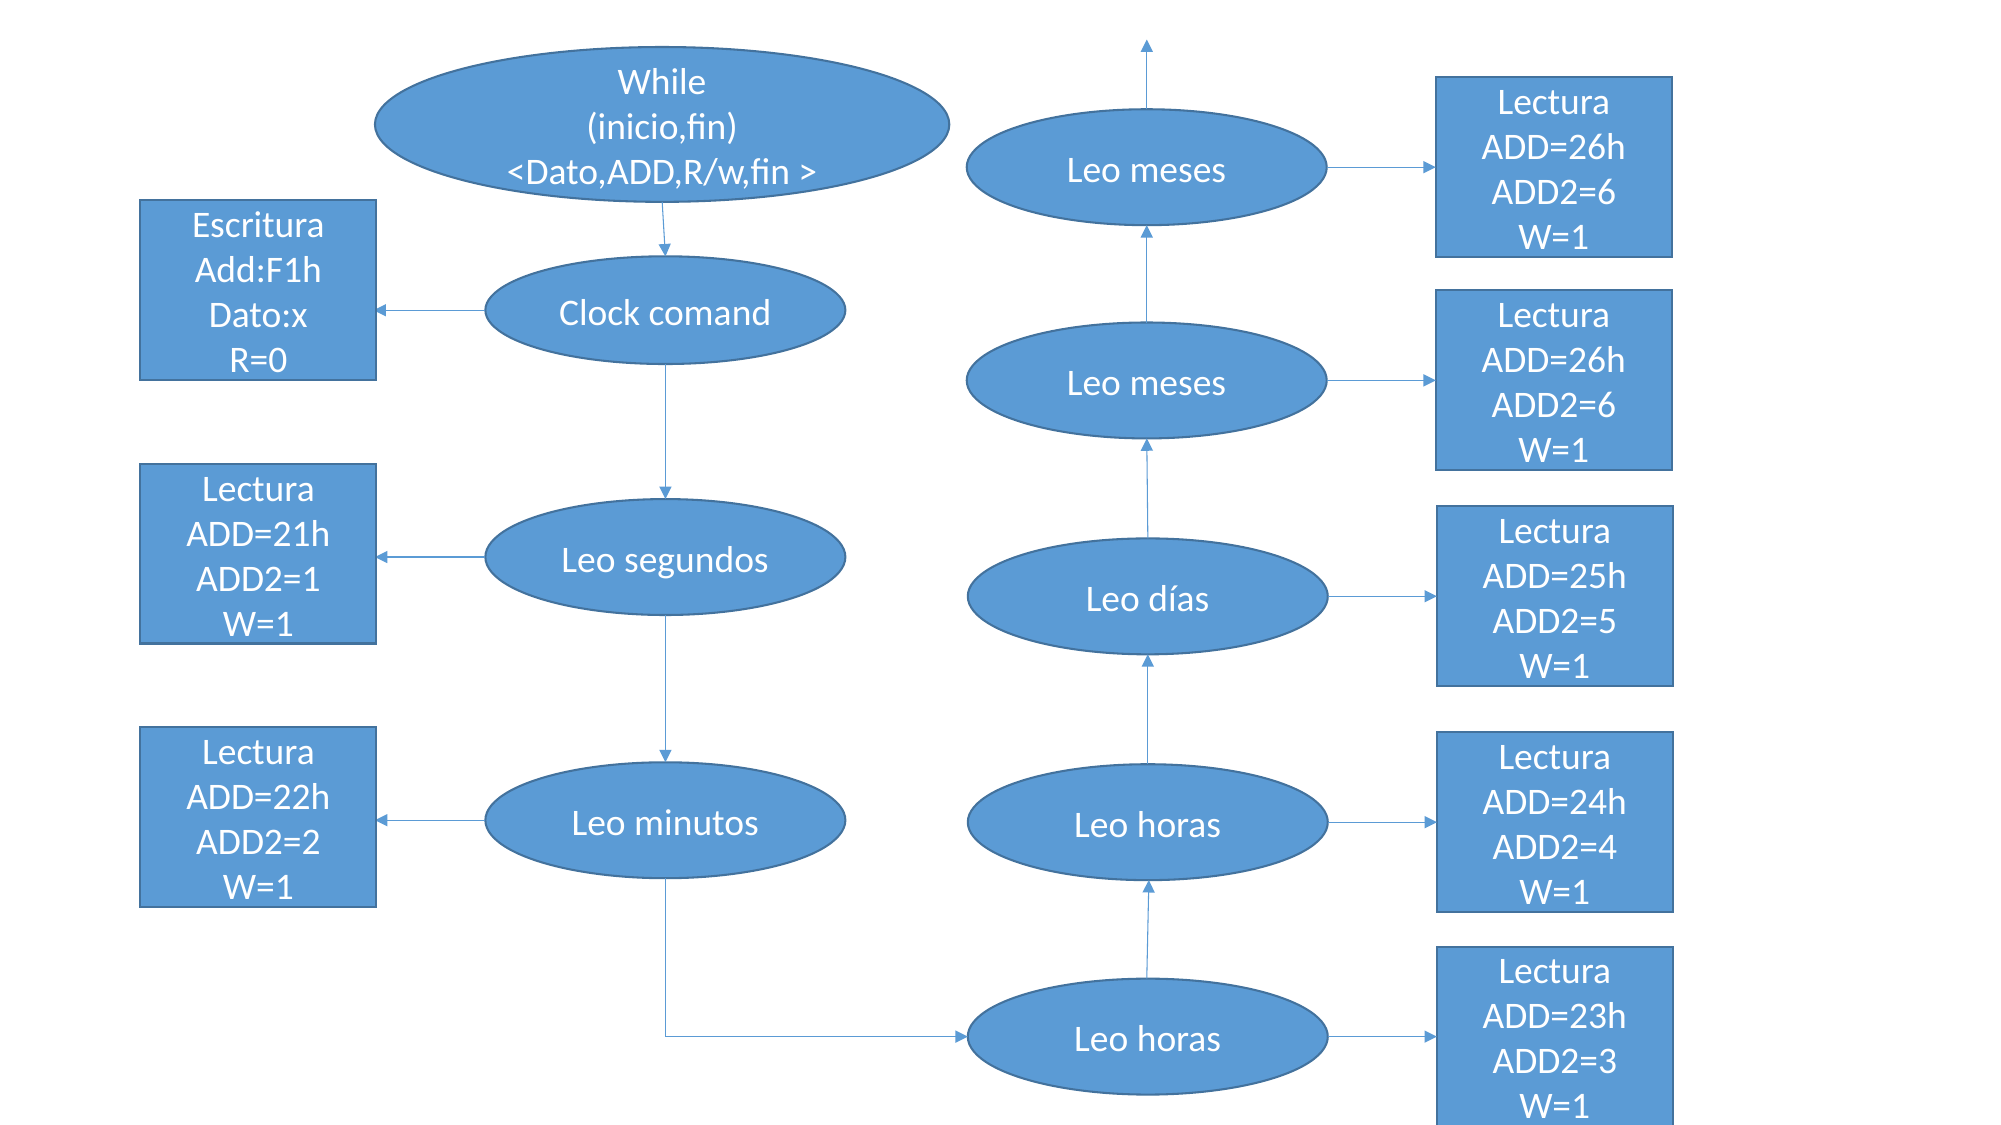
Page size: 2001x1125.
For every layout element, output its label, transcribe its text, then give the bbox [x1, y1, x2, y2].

text_box Leo meses [965, 108, 1328, 227]
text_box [662, 201, 666, 257]
text_box Clock comand [484, 255, 847, 366]
text_box Leo segundos [484, 498, 847, 617]
text_box Lectura ADD=22h ADD2=2 W=1 [139, 726, 377, 908]
text_box Lectura ADD=26h ADD2=6 W=1 [1435, 76, 1673, 258]
text_box Lectura ADD=25h ADD2=5 W=1 [1436, 505, 1674, 687]
text_box Leo minutos [484, 761, 842, 880]
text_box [737, 806, 896, 1109]
text_box Lectura ADD=24h ADD2=4 W=1 [1436, 731, 1674, 913]
text_box Lectura ADD=26h ADD2=6 W=1 [1435, 289, 1673, 471]
text_box Leo horas [966, 763, 1329, 882]
text_box Lectura ADD=21h ADD2=1 W=1 [139, 463, 377, 645]
text_box Escritura Add:F1h Dato:x R=0 [139, 199, 377, 381]
text_box Leo horas [966, 977, 1329, 1096]
text_box Leo días [966, 537, 1329, 656]
text_box While (inicio,fin) <Dato,ADD,R/w,fin > [373, 45, 951, 203]
text_box Lectura ADD=23h ADD2=3 W=1 [1436, 946, 1674, 1125]
text_box Leo meses [965, 321, 1328, 440]
